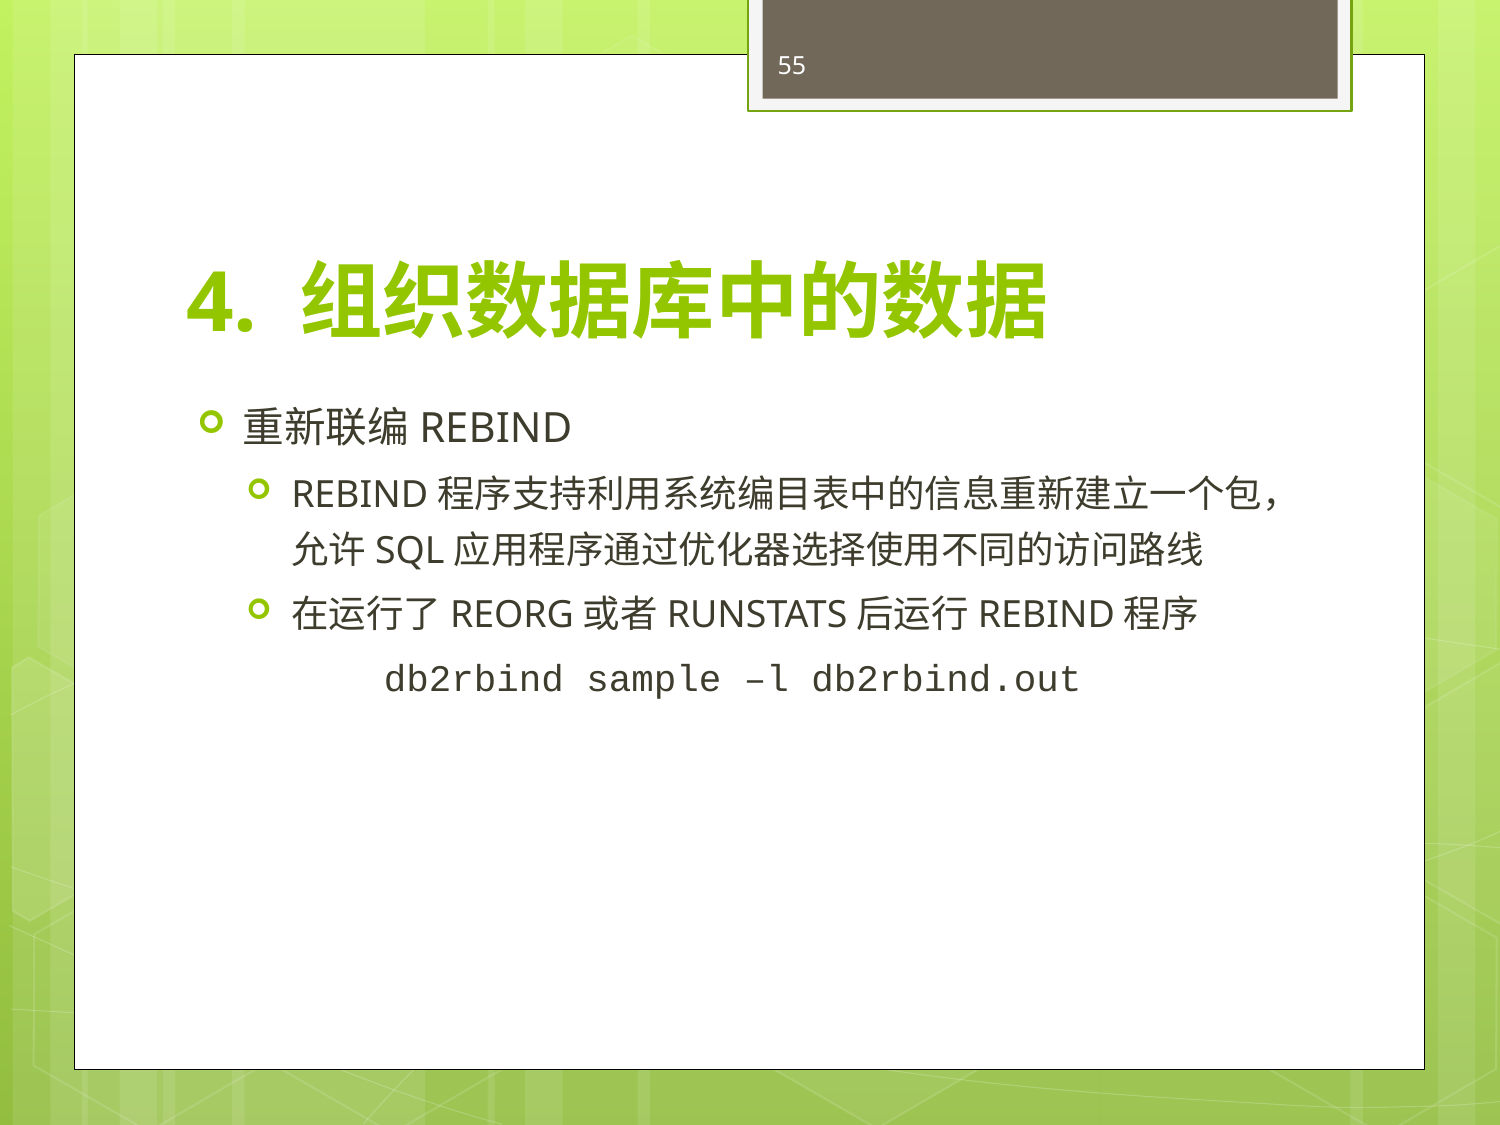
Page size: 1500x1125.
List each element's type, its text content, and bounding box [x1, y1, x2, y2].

slide_number 55 [762, 36, 982, 97]
title 4. 组织数据库中的数据 [171, 168, 1324, 357]
list 重新联编REBIND REBIND程序支持利用系统编目表中的信息重新建立一个包，允许SQL应用程序通过优化器选择使用不同的访问路线 在运行了REORG或者RUNSTATS后运行REBIND程序 db2rbind sample –l db2rbind.out [171, 381, 1283, 957]
